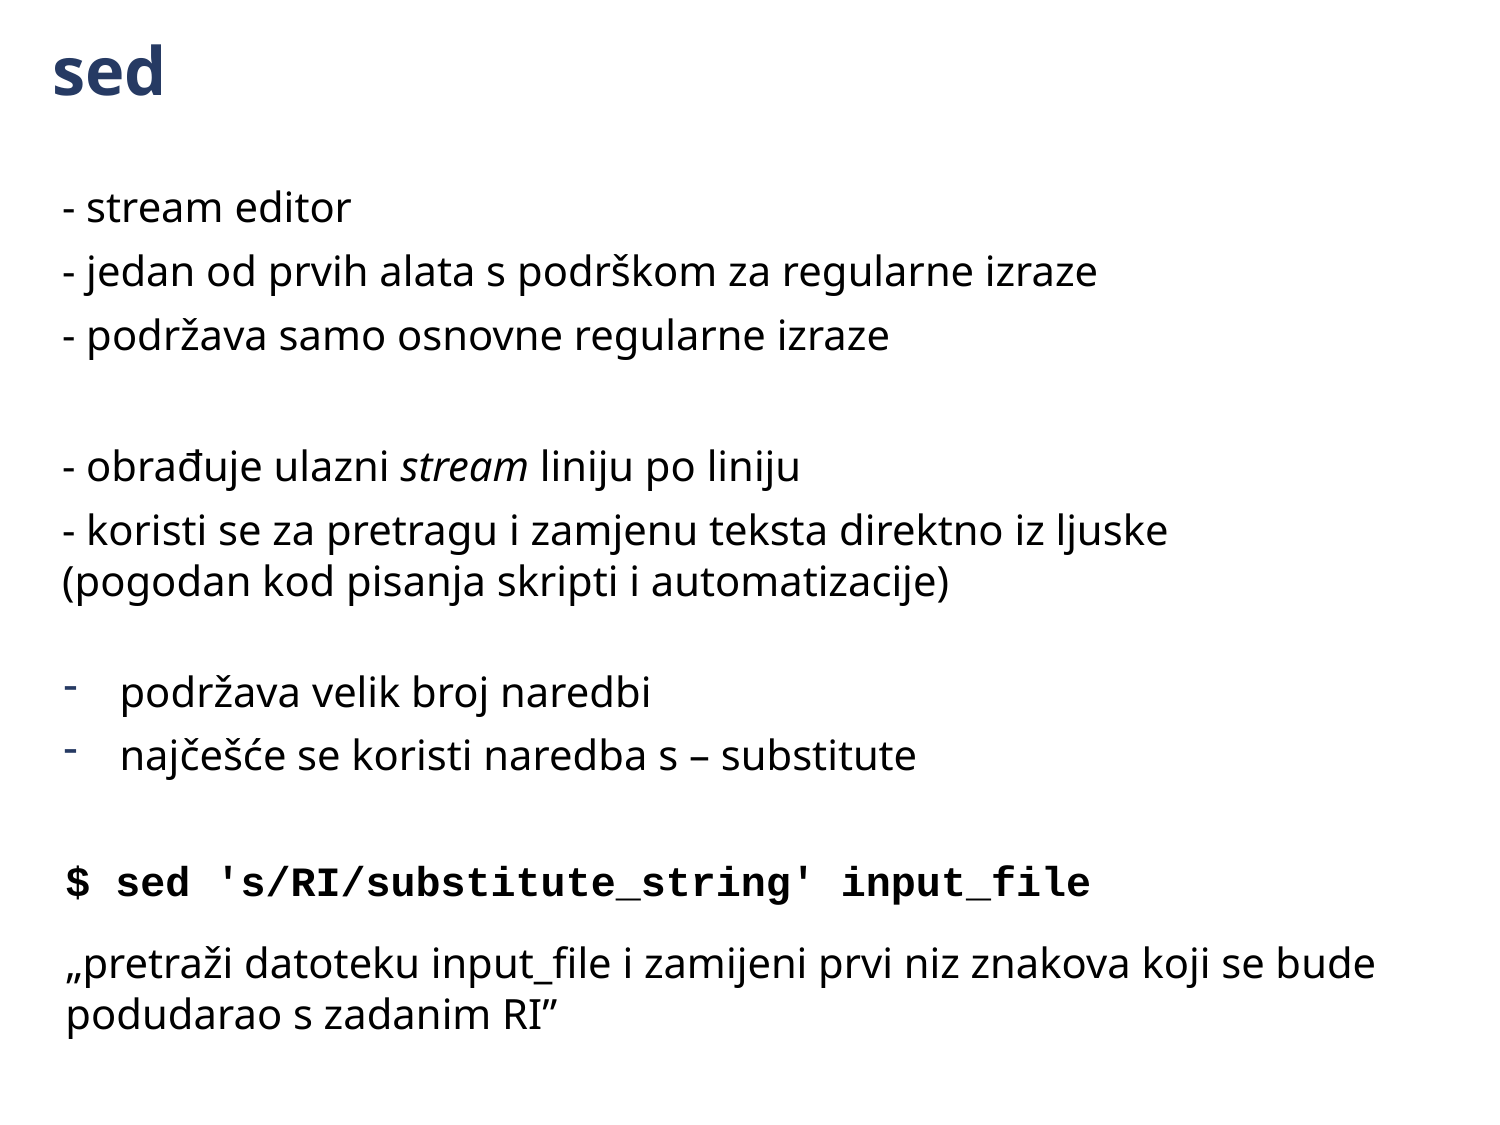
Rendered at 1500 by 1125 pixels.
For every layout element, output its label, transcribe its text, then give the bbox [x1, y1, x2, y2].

text_box podržava velik broj naredbi najčešće se koristi naredba s – substitute [48, 656, 1467, 787]
title sed [37, 0, 1463, 136]
text_box „pretraži datoteku input_file i zamijeni prvi niz znakova koji se bude podudarao s zadanim RI” [50, 928, 1468, 1059]
text_box - stream editor - jedan od prvih alata s podrškom za regularne izraze - podržava samo osnovne regularne izraze [47, 172, 1465, 431]
text_box - obrađuje ulazni stream liniju po liniju - koristi se za pretragu i zamjenu teksta direktno iz ljuske (pogodan kod pisanja skripti i automatizacije) [47, 431, 1465, 634]
text_box $ sed 's/RI/substitute_string' input_file [50, 845, 1468, 928]
